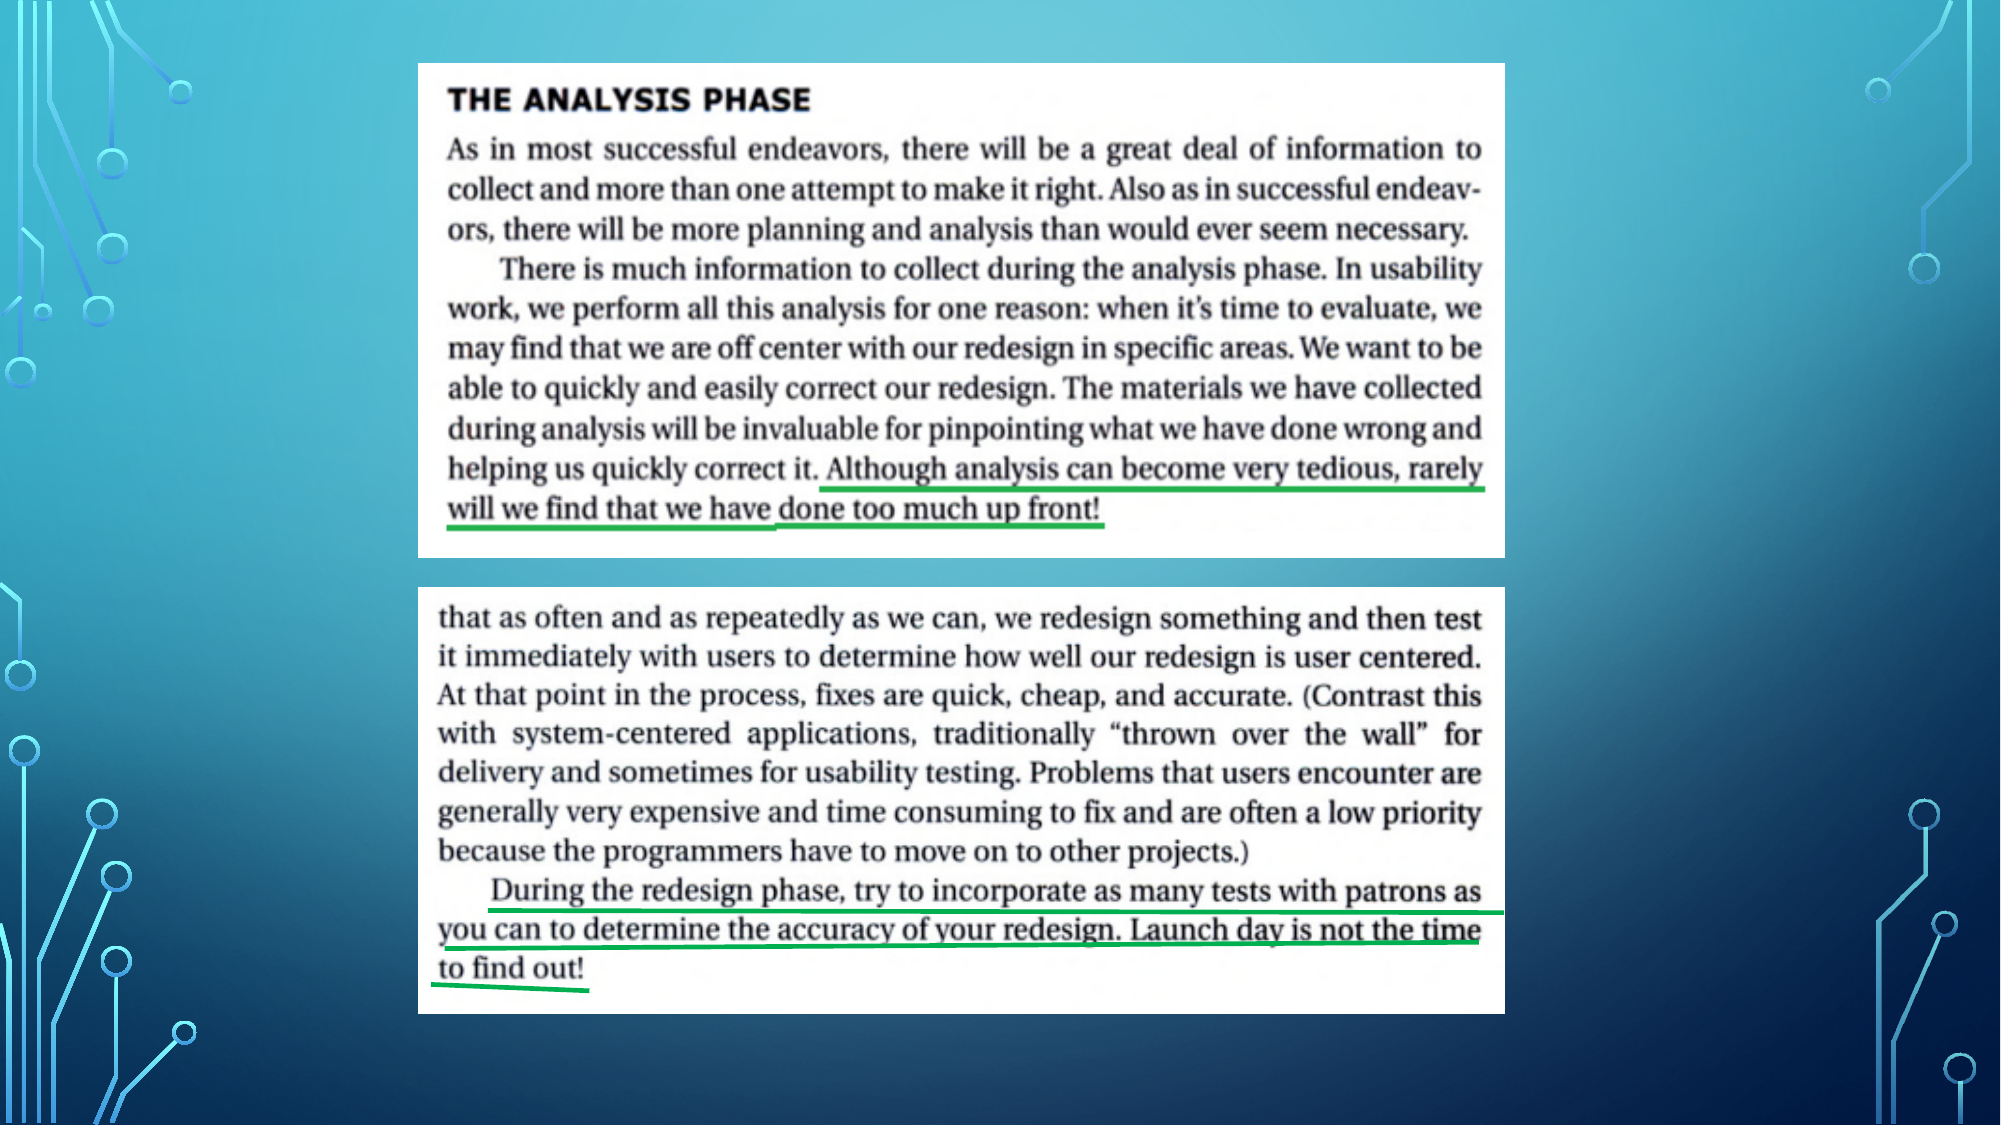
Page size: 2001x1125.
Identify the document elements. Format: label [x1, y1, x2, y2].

picture [417, 586, 1505, 1015]
picture [417, 63, 1505, 558]
text_box [444, 941, 1480, 949]
text_box [430, 984, 590, 992]
